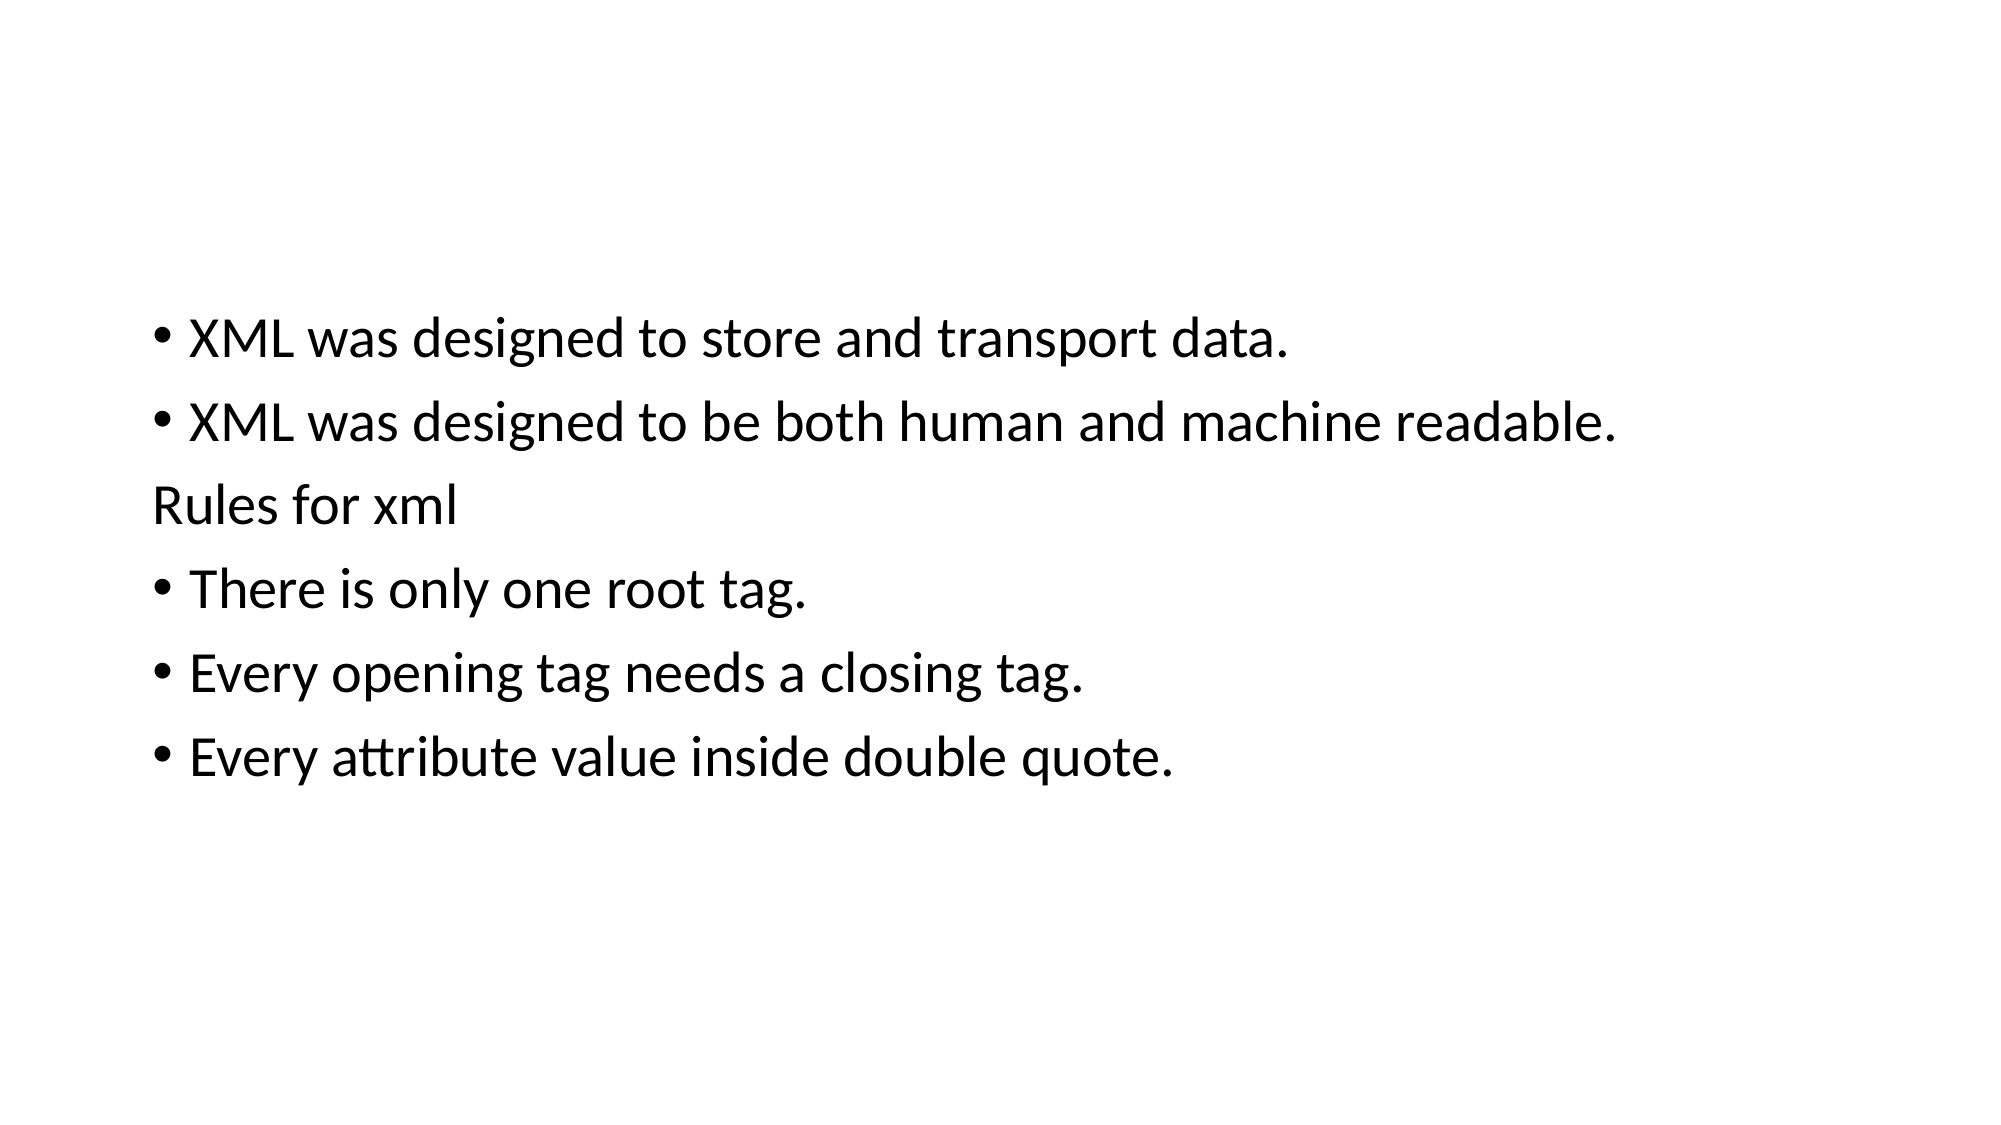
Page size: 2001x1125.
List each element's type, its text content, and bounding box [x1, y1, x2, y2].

list XML was designed to store and transport data. XML was designed to be both human and machine readable. Rules for xml There is only one root tag. Every opening tag needs a closing tag. Every attribute value inside double quote. [137, 299, 1863, 1014]
